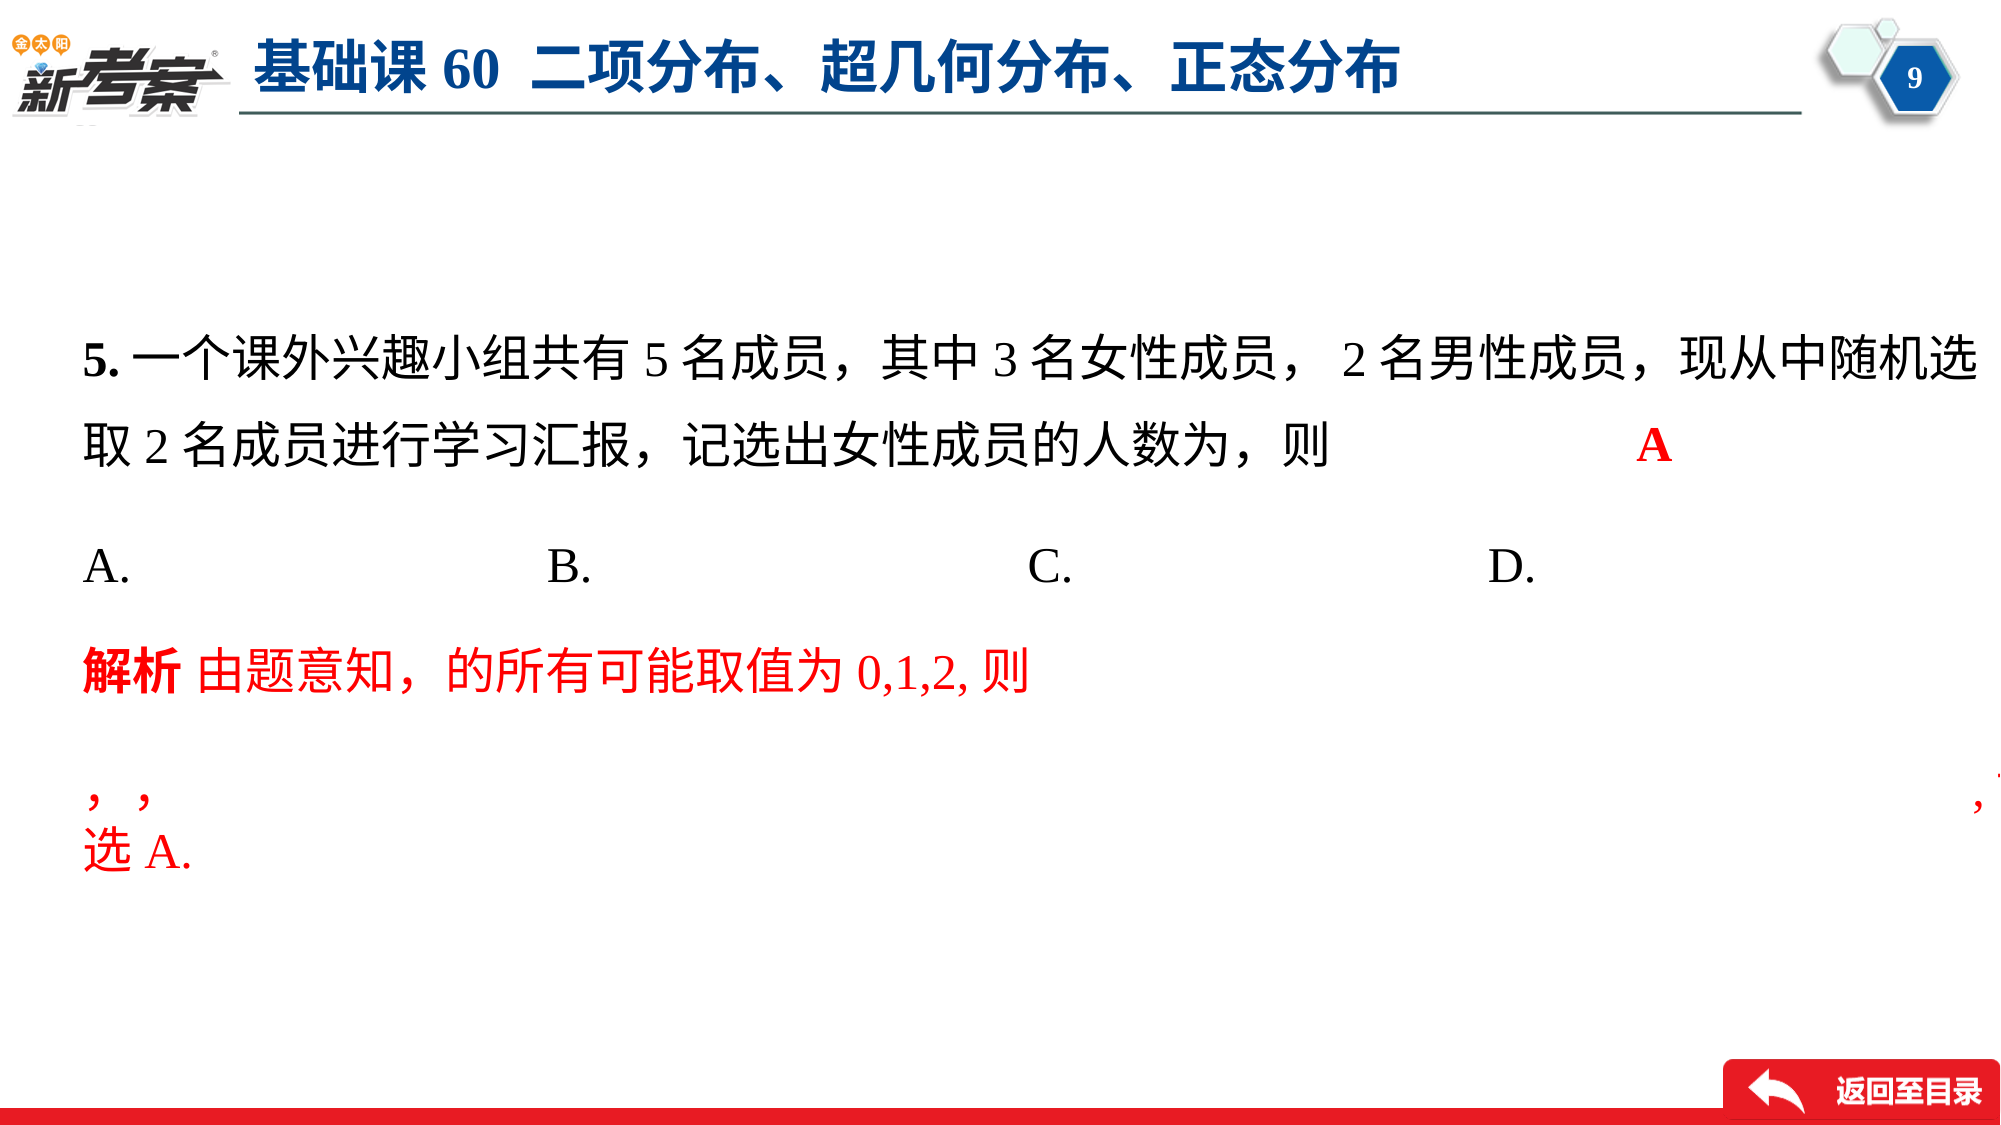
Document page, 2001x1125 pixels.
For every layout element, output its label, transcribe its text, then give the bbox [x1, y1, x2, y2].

text_box A [1618, 384, 1691, 463]
picture [0, 0, 2001, 1125]
